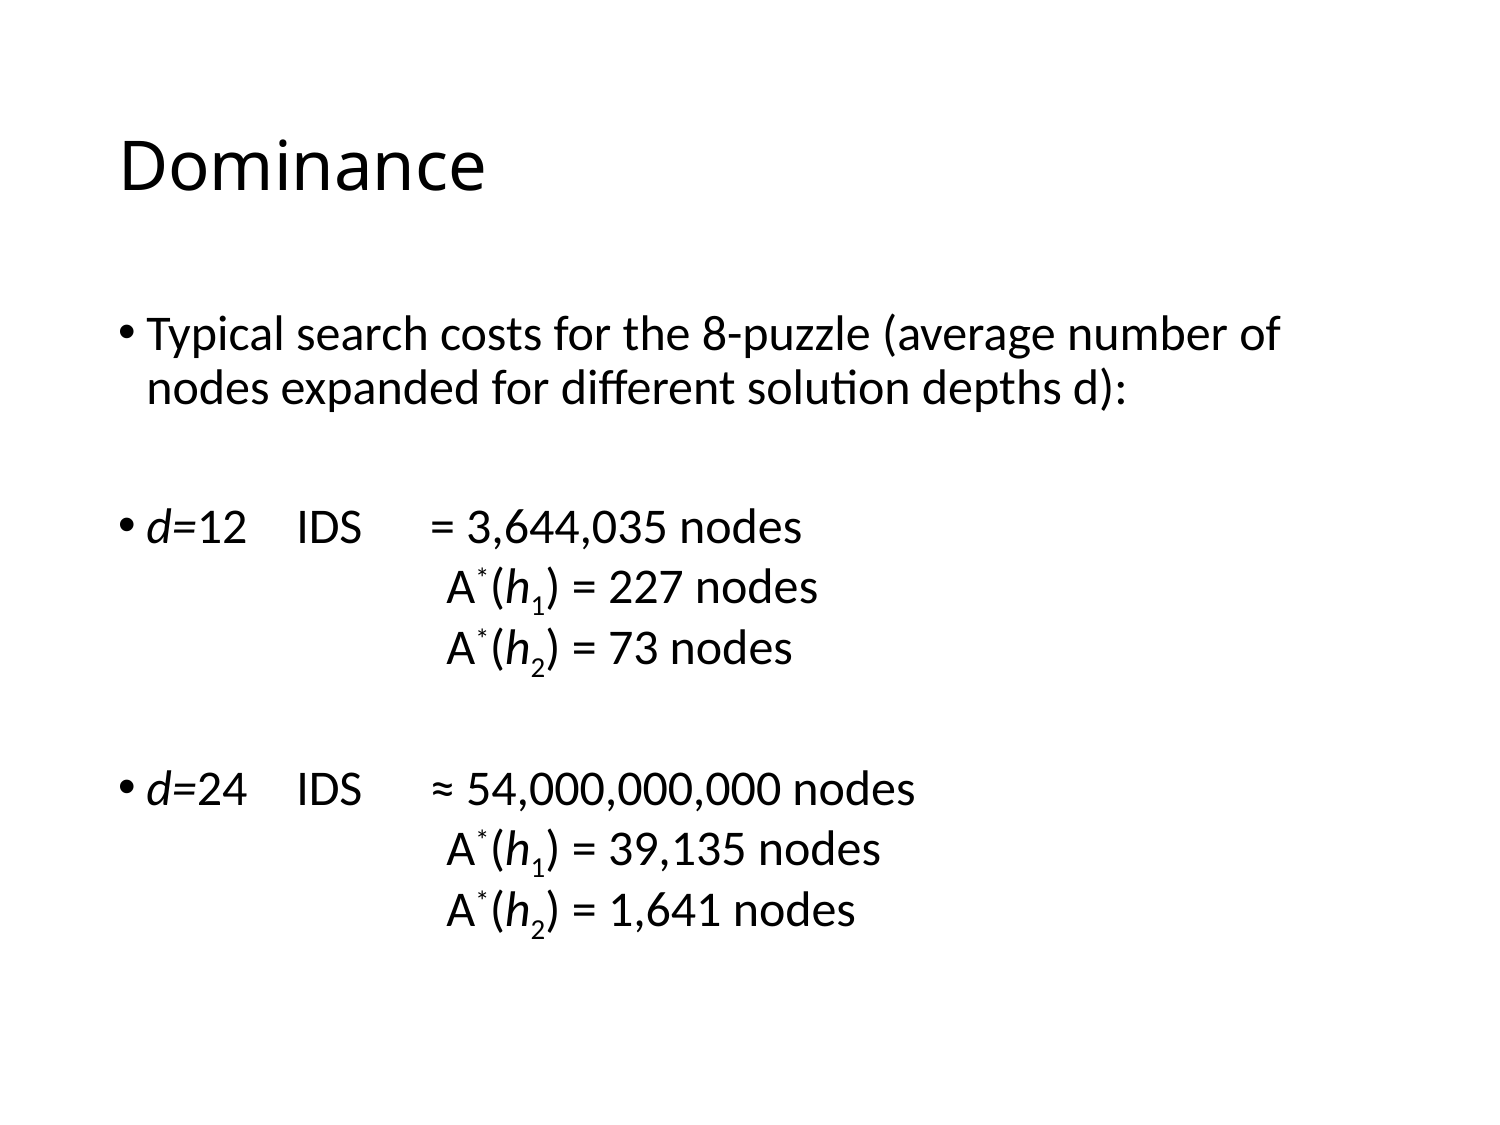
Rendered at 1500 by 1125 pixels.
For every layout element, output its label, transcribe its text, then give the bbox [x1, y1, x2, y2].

list Typical search costs for the 8-puzzle (average number of nodes expanded for different solution depths d): d=12 IDS = 3,644,035 nodes A*(h1) = 227 nodes A*(h2) = 73 nodes d=24 IDS ≈ 54,000,000,000 nodes A*(h1) = 39,135 nodes A*(h2) = 1,641 nodes [103, 299, 1397, 1014]
title Dominance [103, 59, 1397, 278]
